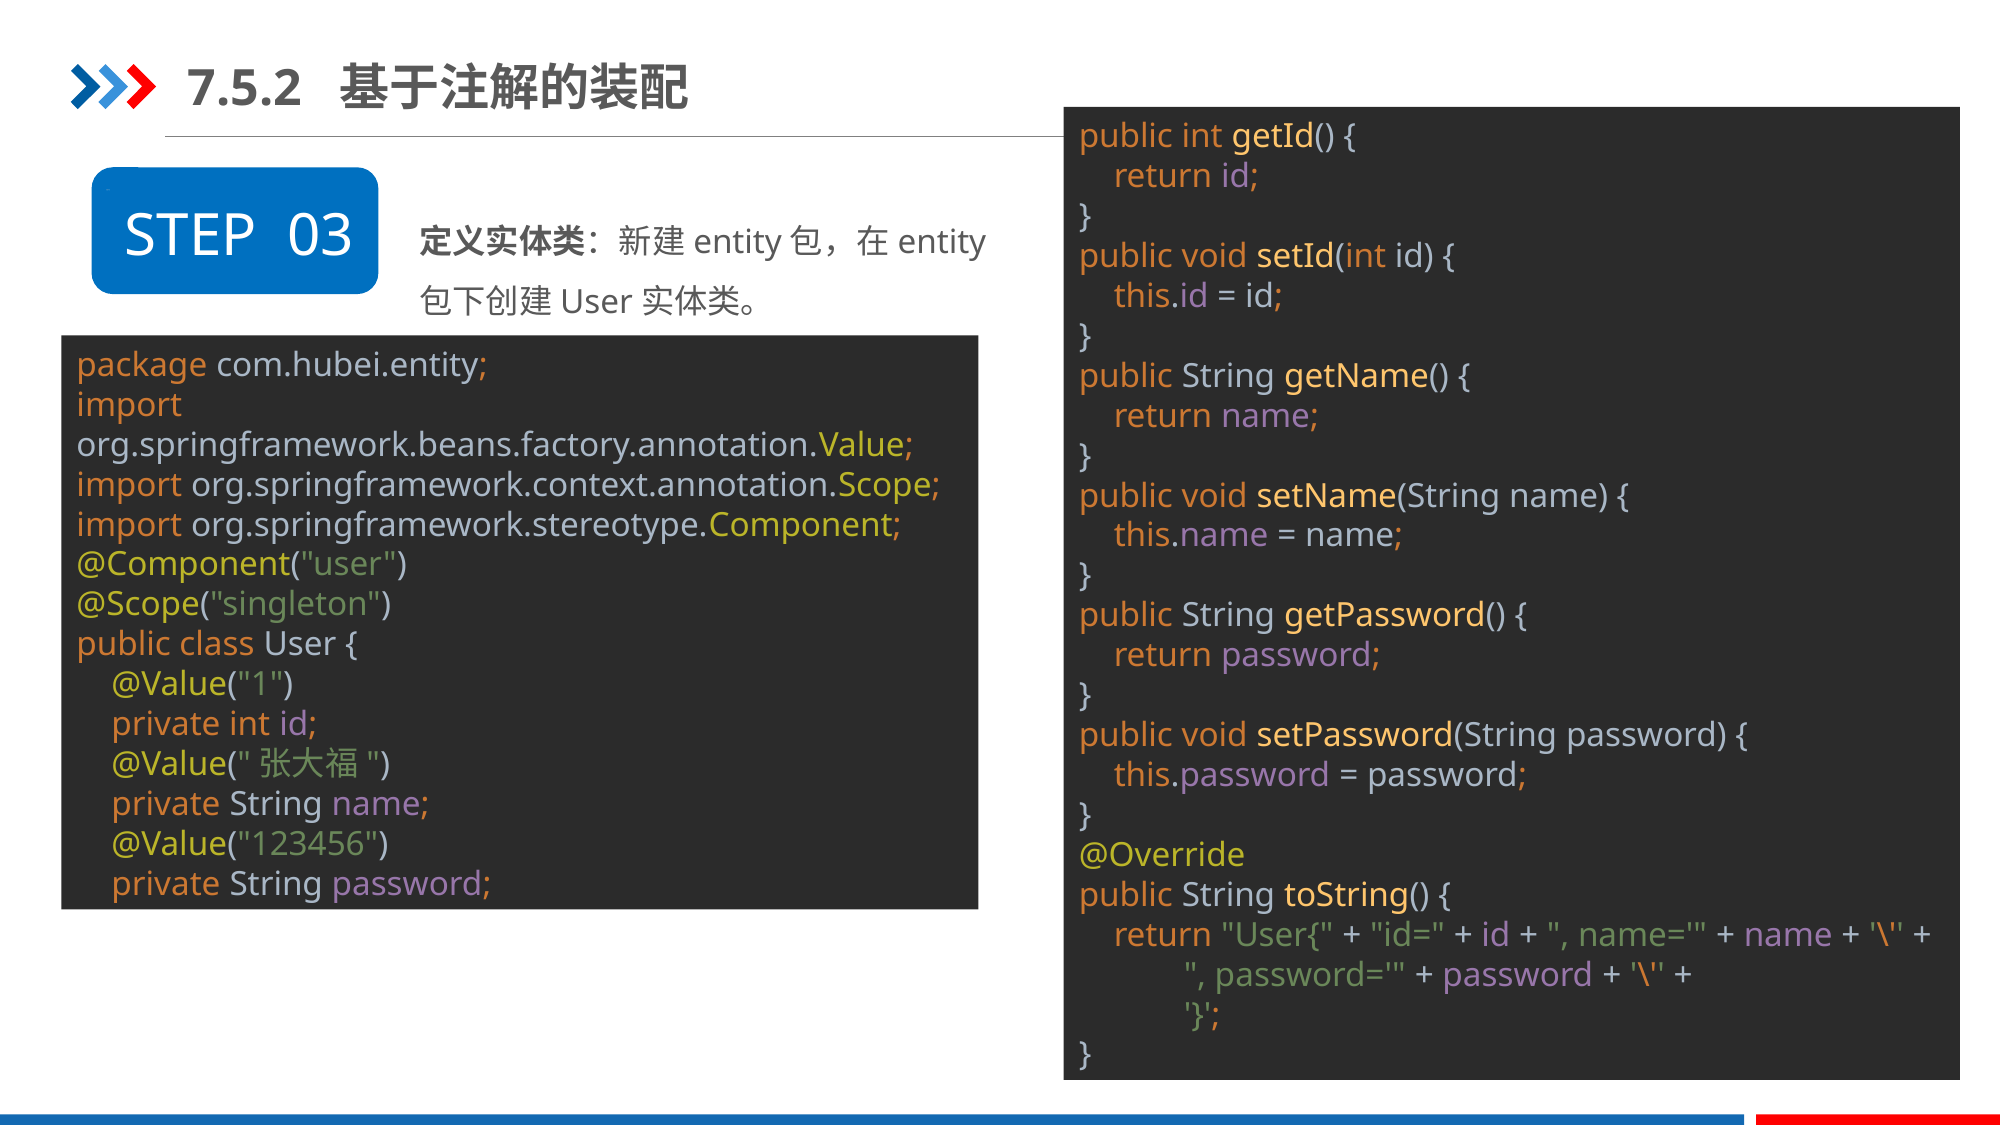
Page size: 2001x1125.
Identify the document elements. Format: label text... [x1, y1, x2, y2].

text_box [90, 166, 380, 296]
text_box 定义实体类：新建entity包，在entity包下创建User实体类。 [404, 192, 1041, 328]
text_box STEP 03 [106, 189, 373, 275]
text_box 7.5.2 基于注解的装配 [187, 43, 775, 127]
text_box package com.hubei.entity; import org.springframework.beans.factory.annotation.Value; import org.springframework.context.annotation.Scope; import org.springframework.stereotype.Component; @Component("user") @Scope("singleton") public class User { @Value("1") private int id; @Value("张大福") private String name; @Value("123456") private String password; [61, 335, 979, 910]
text_box public int getId() { return id; } public void setId(int id) { this.id = id; } public String getName() { return name; } public void setName(String name) { this.name = name; } public String getPassword() { return password; } public void setPassword(String password) { this.password = password; } @Override public String toString() { return "User{" + "id=" + id + ", name='" + name + '\'' + ", password='" + password + '\'' + '}'; } [1063, 106, 1960, 1080]
